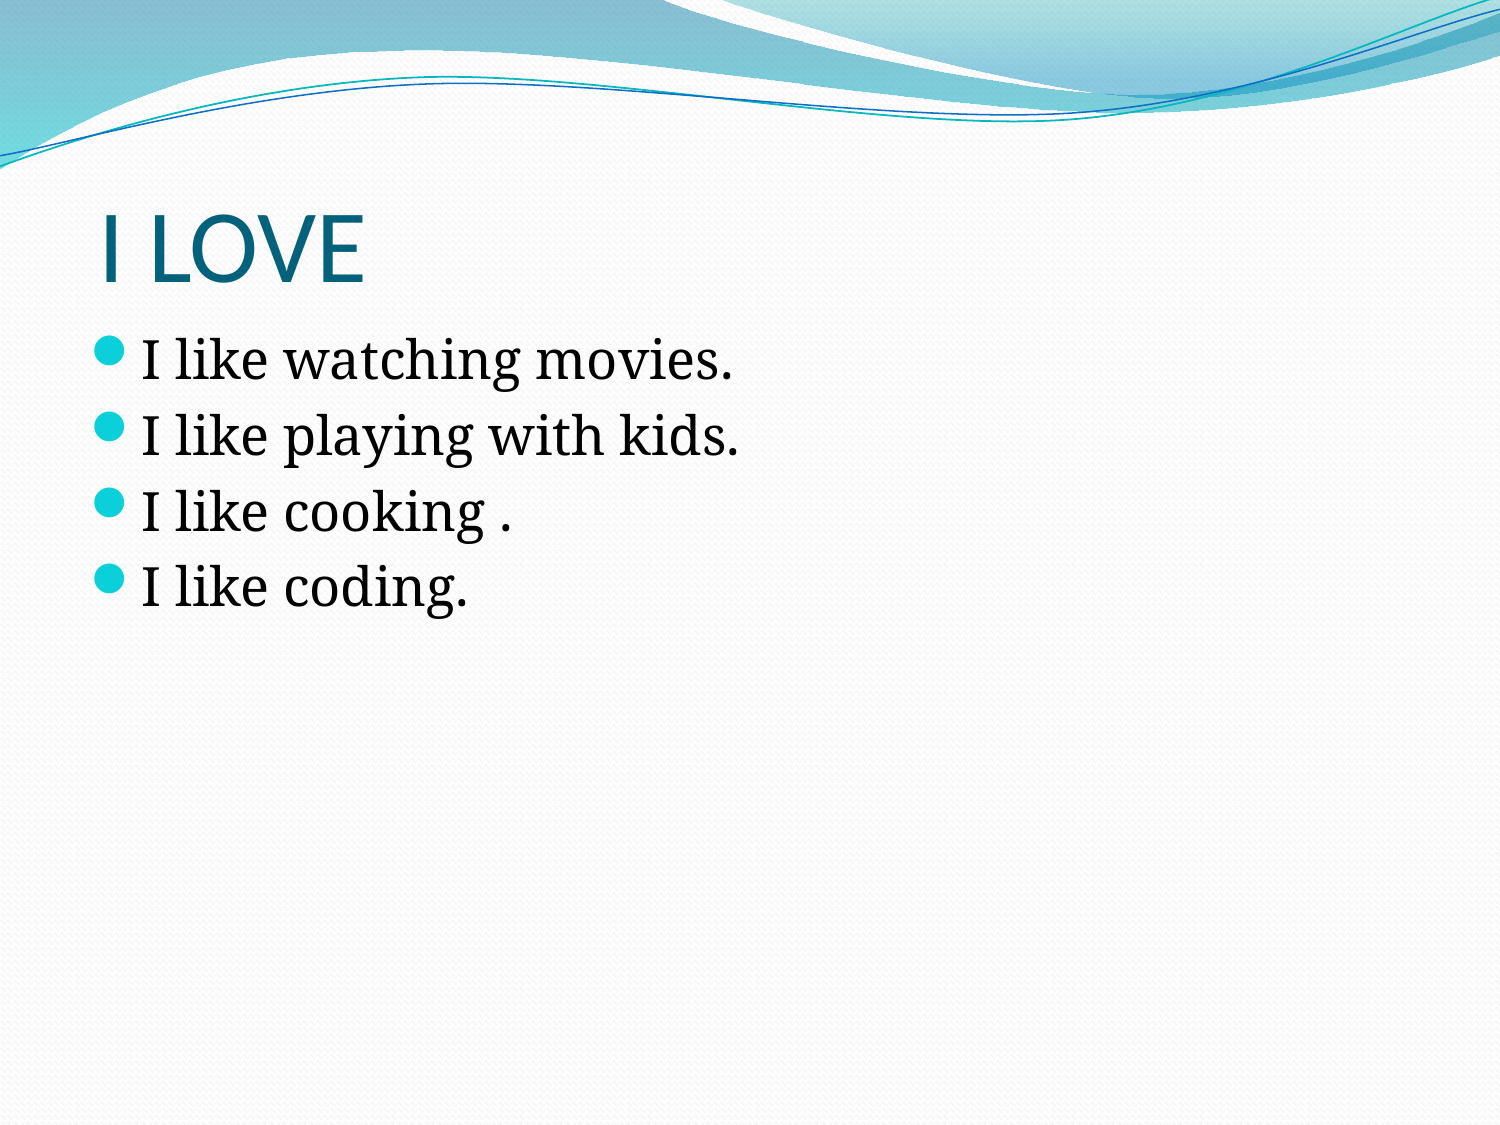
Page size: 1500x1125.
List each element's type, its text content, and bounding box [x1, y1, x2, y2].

list I like watching movies. I like playing with kids. I like cooking . I like coding. [75, 317, 1425, 1038]
title I LOVE [75, 115, 1425, 303]
